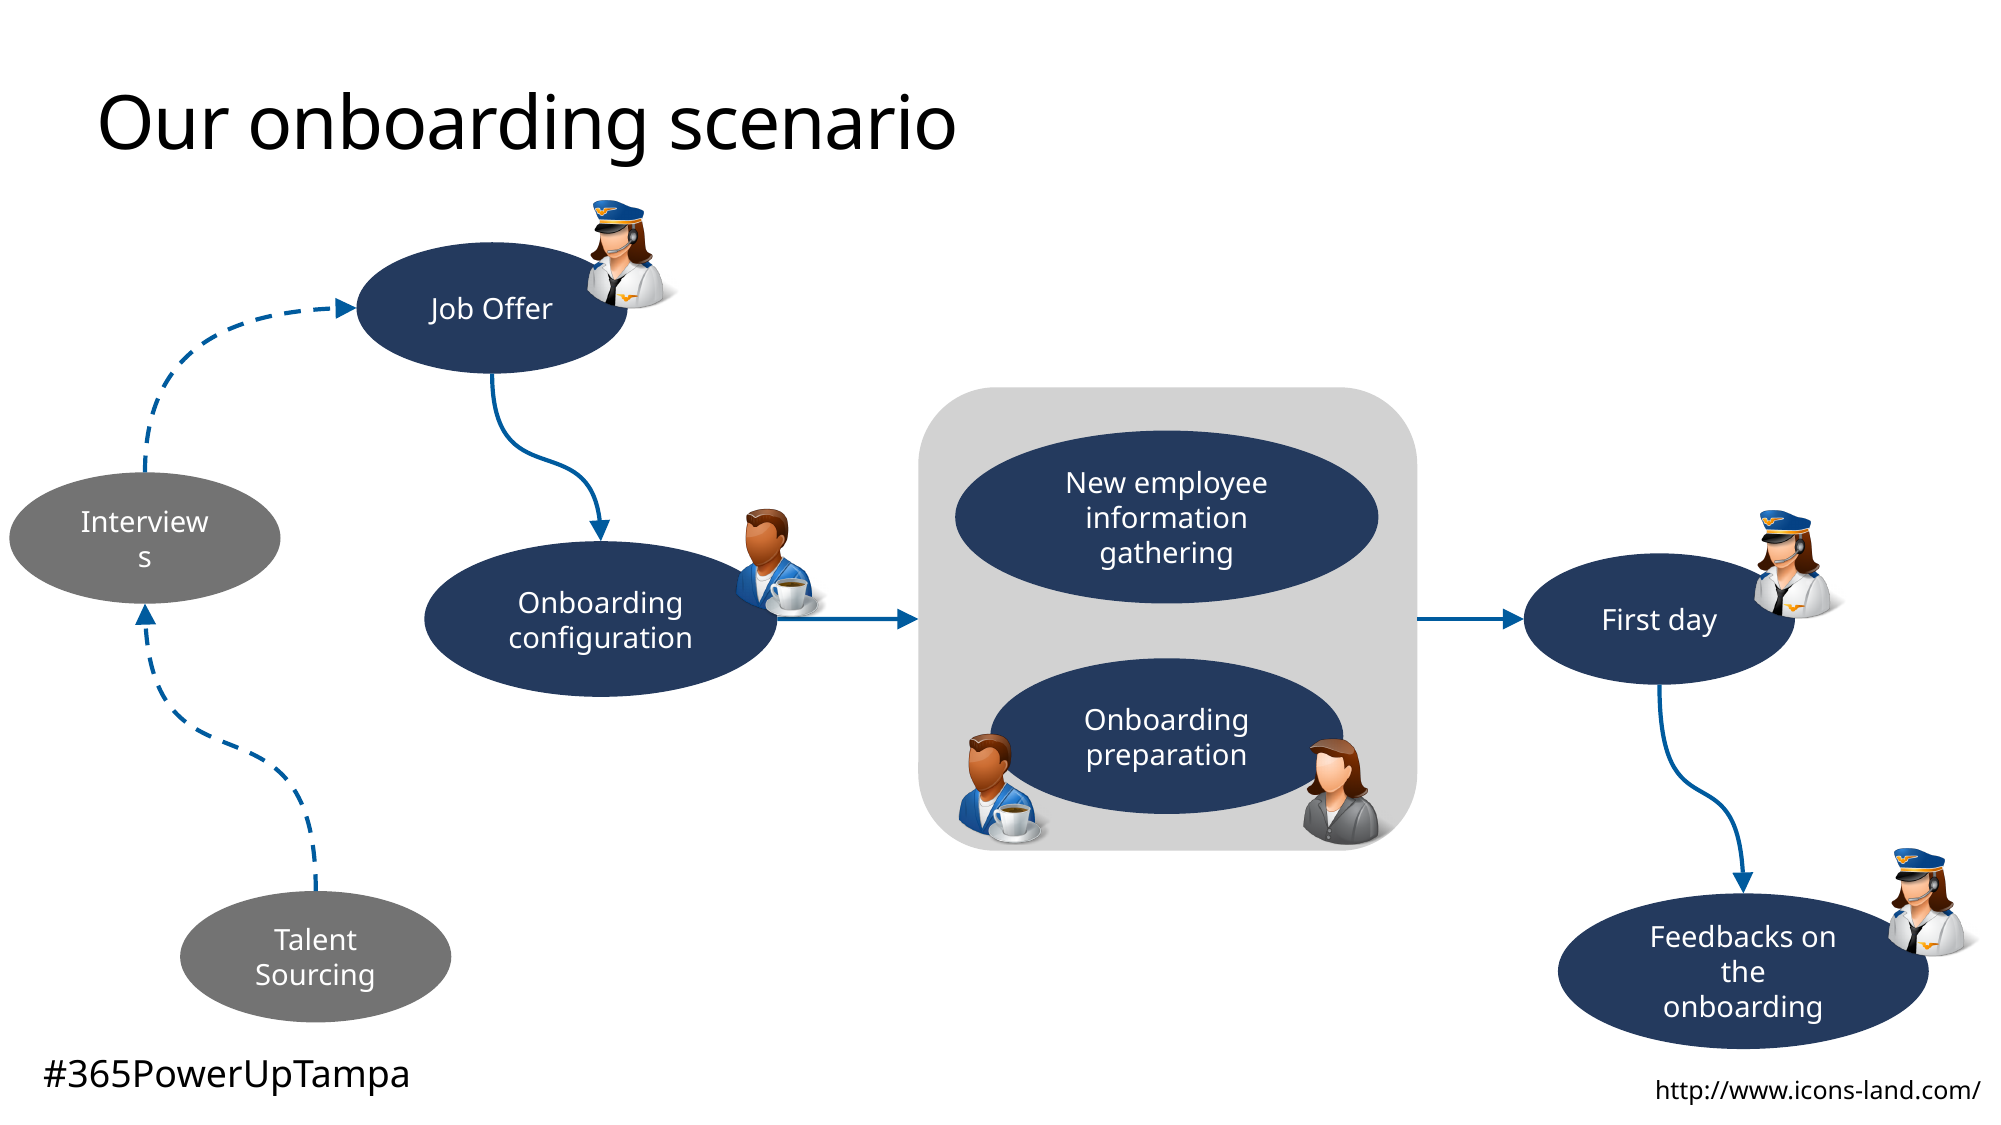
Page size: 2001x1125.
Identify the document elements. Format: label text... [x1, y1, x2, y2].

picture [725, 507, 830, 620]
text_box First day [1523, 552, 1796, 686]
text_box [86, 661, 375, 833]
picture [948, 733, 1053, 845]
text_box Onboarding configuration [423, 540, 778, 698]
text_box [462, 402, 631, 512]
picture [1291, 733, 1396, 845]
text_box Talent Sourcing [179, 890, 453, 1024]
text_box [1596, 746, 1806, 832]
text_box Job Offer [355, 241, 629, 375]
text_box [168, 284, 334, 497]
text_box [918, 387, 1418, 851]
picture [1743, 507, 1847, 620]
title Our onboarding scenario [96, 75, 1904, 166]
text_box http://www.icons-land.com/ [1640, 1067, 1997, 1112]
picture [575, 196, 680, 309]
picture [1876, 845, 1981, 957]
text_box Feedbacks on the onboarding [1557, 892, 1930, 1050]
text_box Interviews [8, 471, 282, 605]
